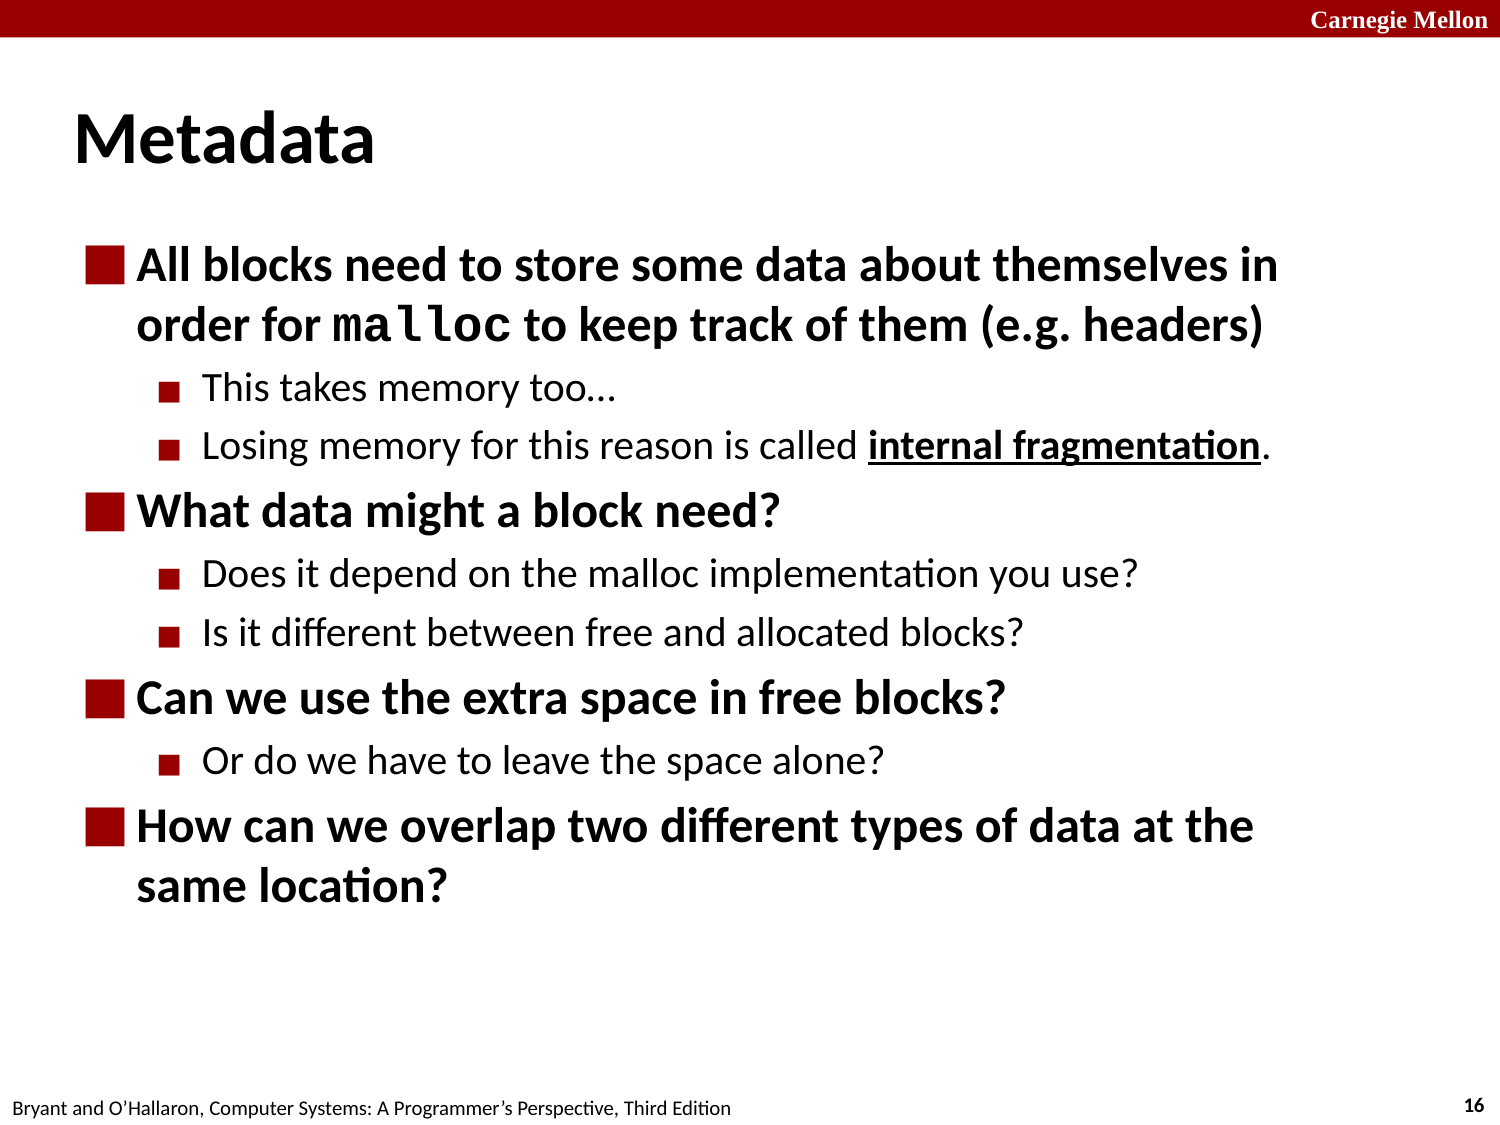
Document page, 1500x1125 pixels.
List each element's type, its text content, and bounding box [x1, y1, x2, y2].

title Metadata [58, 71, 1304, 197]
list All blocks need to store some data about themselves in order for malloc to keep track of them (e.g. headers) This takes memory too… Losing memory for this reason is called internal fragmentation. What data might a block need? Does it depend on the malloc implementation you use? Is it different between free and allocated blocks? Can we use the extra space in free blocks? Or do we have to leave the space alone? How can we overlap two different types of data at the same location? [65, 223, 1361, 1040]
